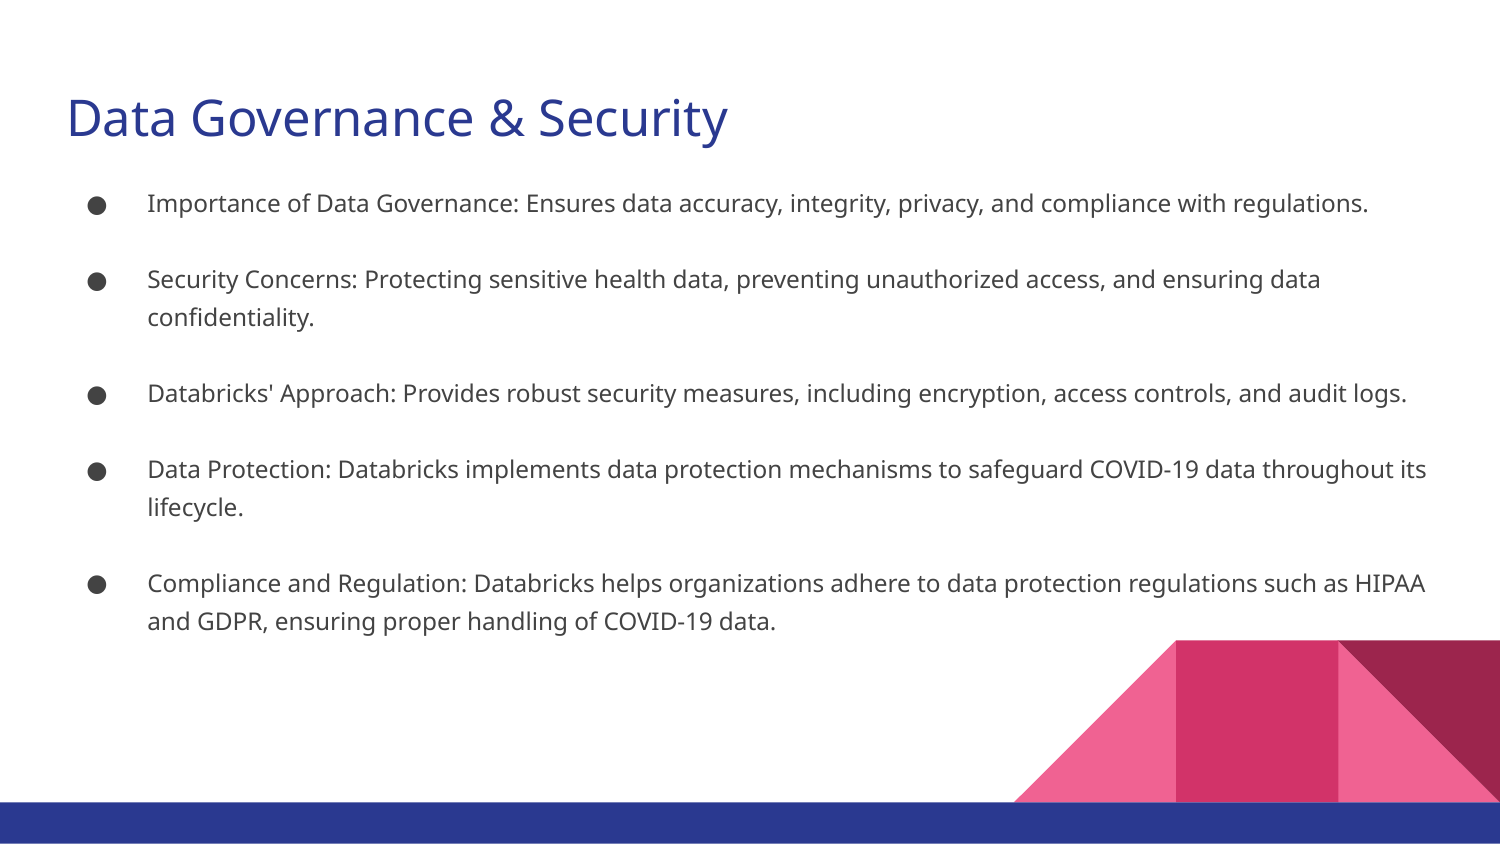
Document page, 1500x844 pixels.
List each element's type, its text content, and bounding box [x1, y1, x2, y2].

list Importance of Data Governance: Ensures data accuracy, integrity, privacy, and compliance with regulations. Security Concerns: Protecting sensitive health data, preventing unauthorized access, and ensuring data confidentiality. Databricks' Approach: Provides robust security measures, including encryption, access controls, and audit logs. Data Protection: Databricks implements data protection mechanisms to safeguard COVID-19 data throughout its lifecycle. Compliance and Regulation: Databricks helps organizations adhere to data protection regulations such as HIPAA and GDPR, ensuring proper handling of COVID-19 data. [51, 167, 1449, 668]
title Data Governance & Security [51, 67, 1449, 167]
